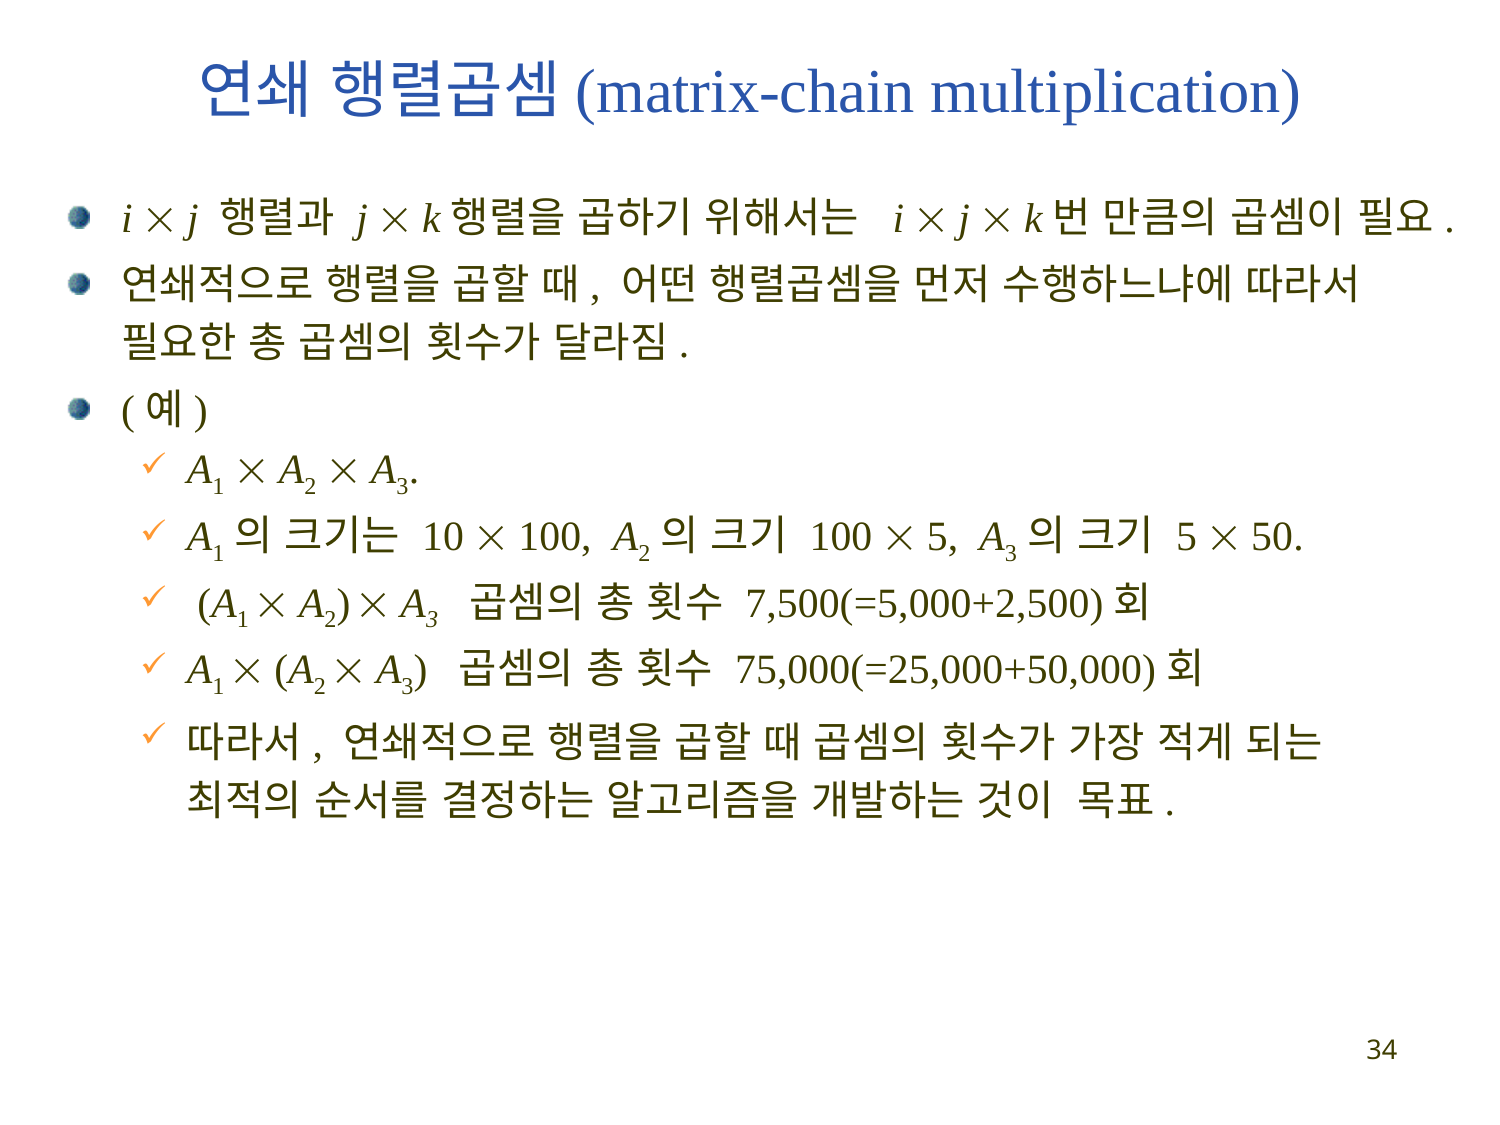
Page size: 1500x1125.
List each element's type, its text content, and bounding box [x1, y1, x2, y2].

list i  j 행렬과 j  k행렬을 곱하기 위해서는 i  j  k번 만큼의 곱셈이 필요. 연쇄적으로 행렬을 곱할 때, 어떤 행렬곱셈을 먼저 수행하느냐에 따라서 필요한 총 곱셈의 횟수가 달라짐. (예) A1  A2  A3. A1의 크기는 10  100, A2의 크기 100  5, A3의 크기 5  50. (A1  A2)  A3 곱셈의 총 횟수 7,500(=5,000+2,500)회 A1  (A2  A3) 곱셈의 총 횟수 75,000(=25,000+50,000)회 따라서, 연쇄적으로 행렬을 곱할 때 곱셈의 횟수가 가장 적게 되는 최적의 순서를 결정하는 알고리즘을 개발하는 것이 목표. [50, 174, 1465, 1013]
picture [65, 203, 90, 229]
slide_number 34 [1099, 1024, 1413, 1101]
picture [65, 270, 90, 295]
picture [65, 395, 90, 420]
title 연쇄 행렬곱셈(matrix-chain multiplication) [112, 37, 1388, 138]
